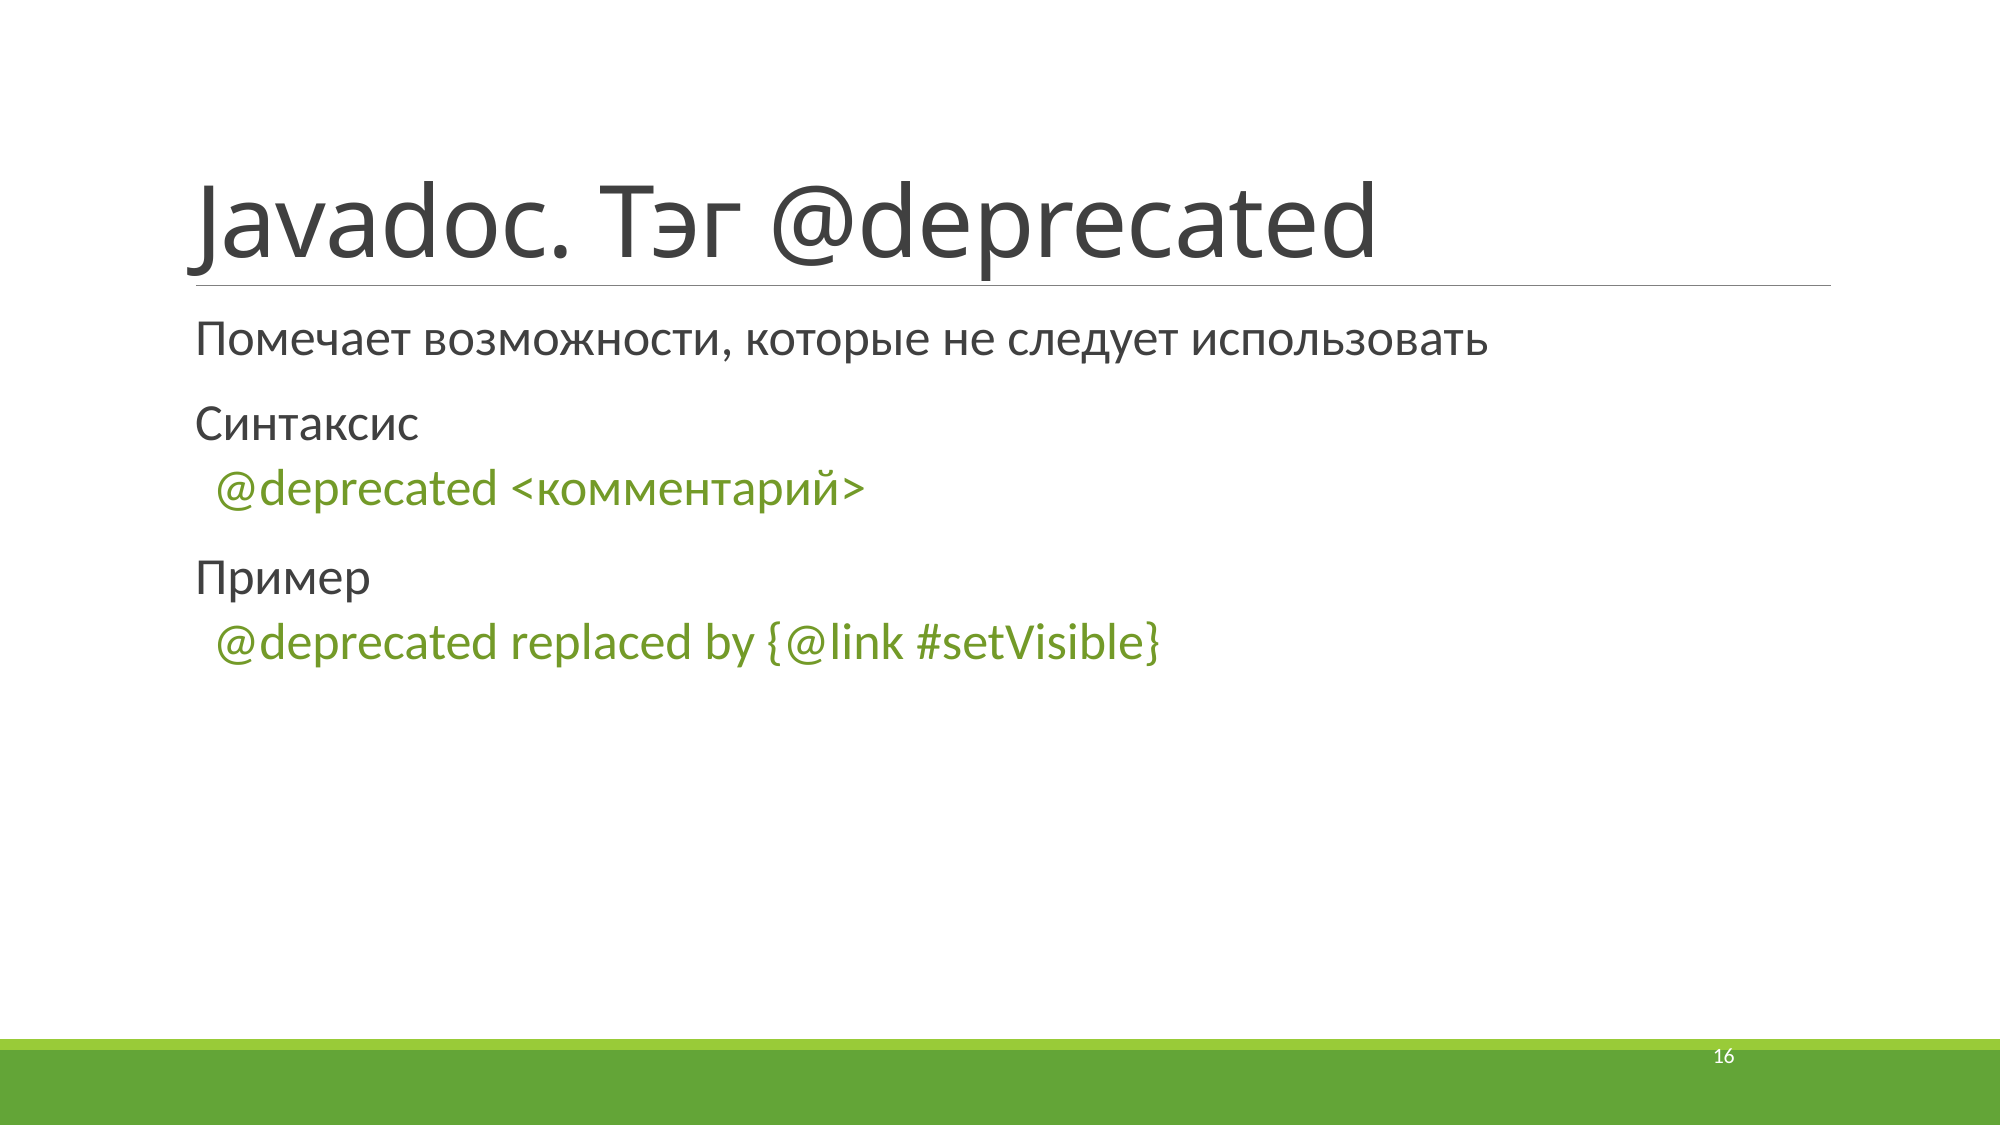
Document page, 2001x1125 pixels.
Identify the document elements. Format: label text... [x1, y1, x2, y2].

slide_number 16 [1587, 1025, 1750, 1085]
title Javadoc. Тэг @deprecated [180, 47, 1830, 285]
list Помечает возможности, которые не следует использовать Синтаксис @deprecated <комментарий> Пример @deprecated replaced by {@link #setVisible} [180, 302, 1830, 963]
